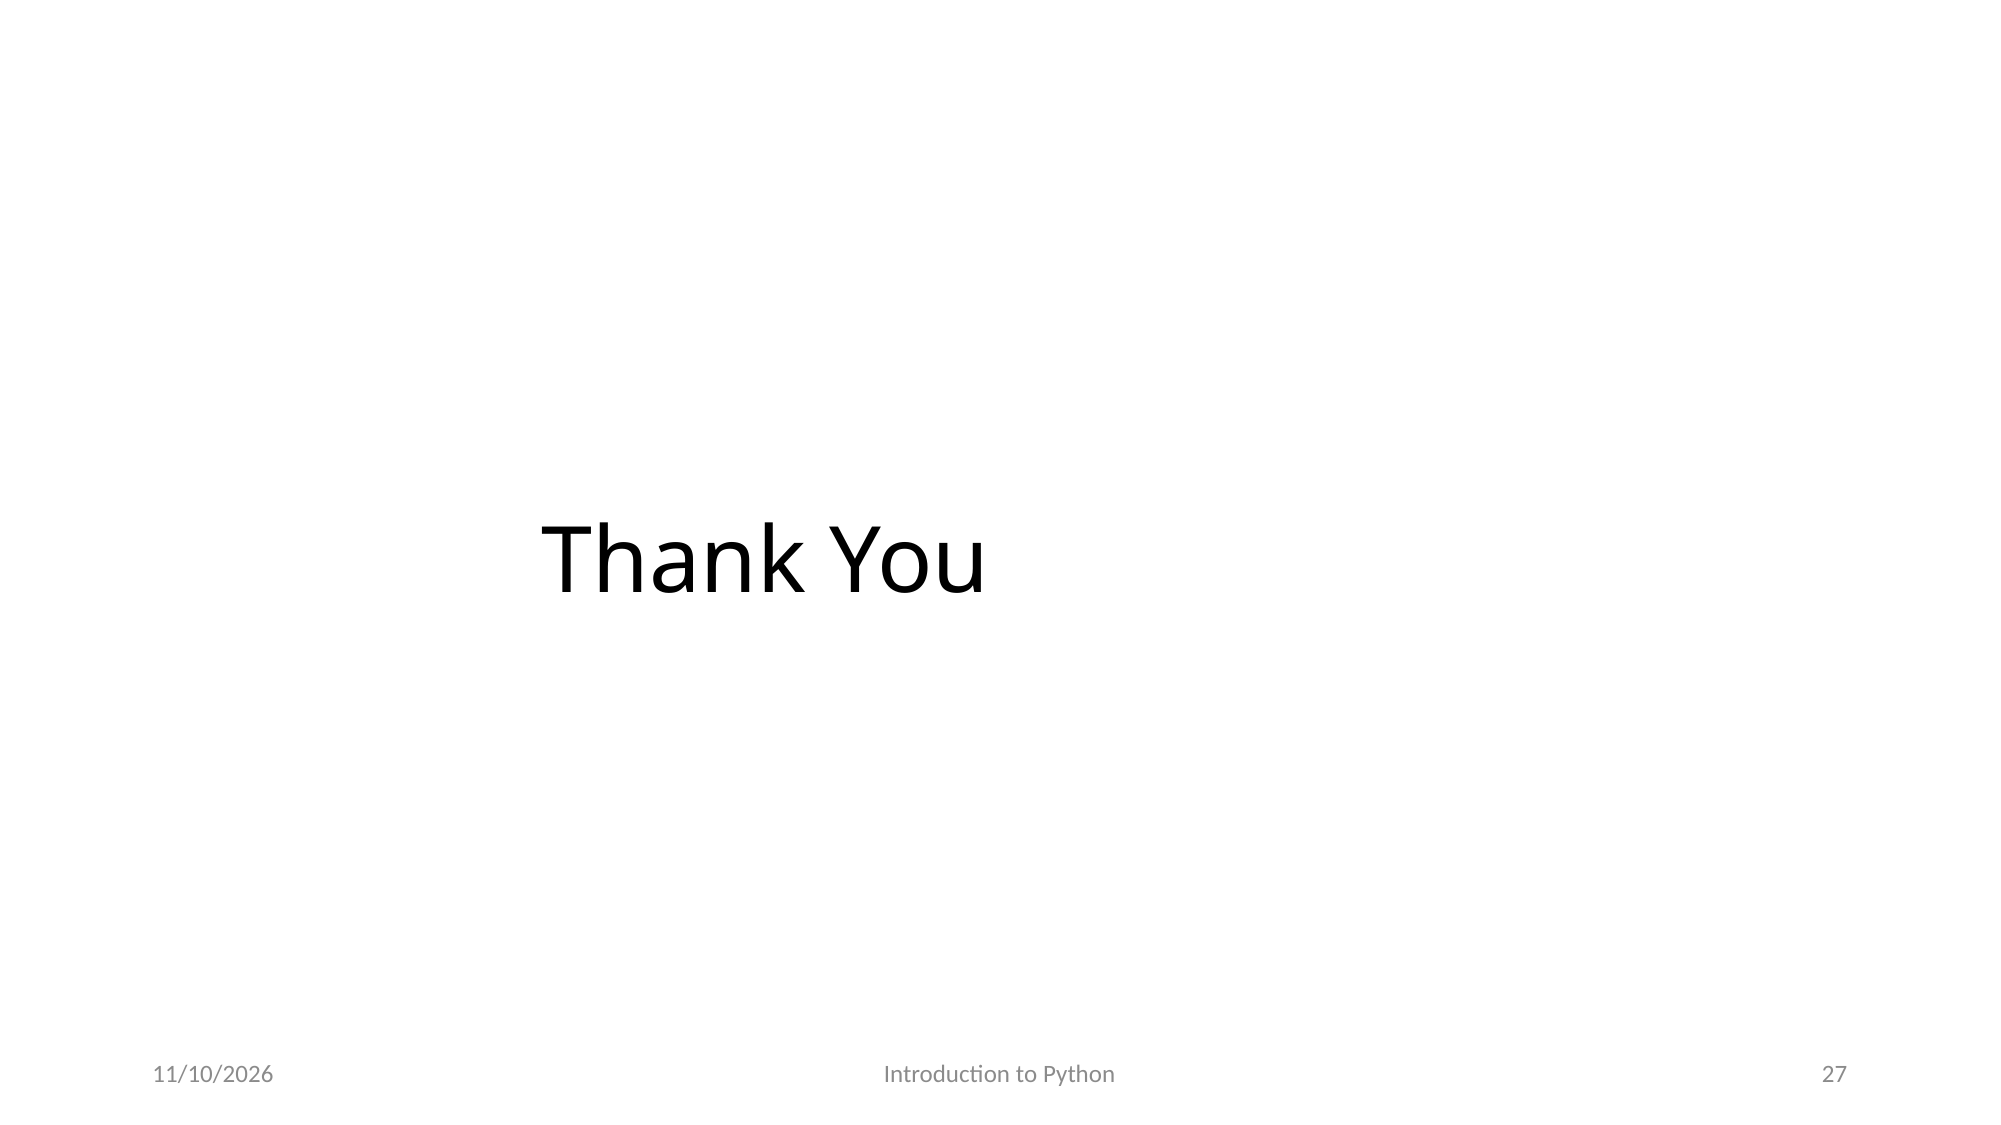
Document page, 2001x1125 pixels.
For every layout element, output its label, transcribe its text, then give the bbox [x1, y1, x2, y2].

footer Introduction to Python [662, 1042, 1338, 1103]
slide_number 27 [1412, 1042, 1863, 1103]
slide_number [137, 1042, 588, 1103]
title Thank You [526, 453, 2000, 672]
